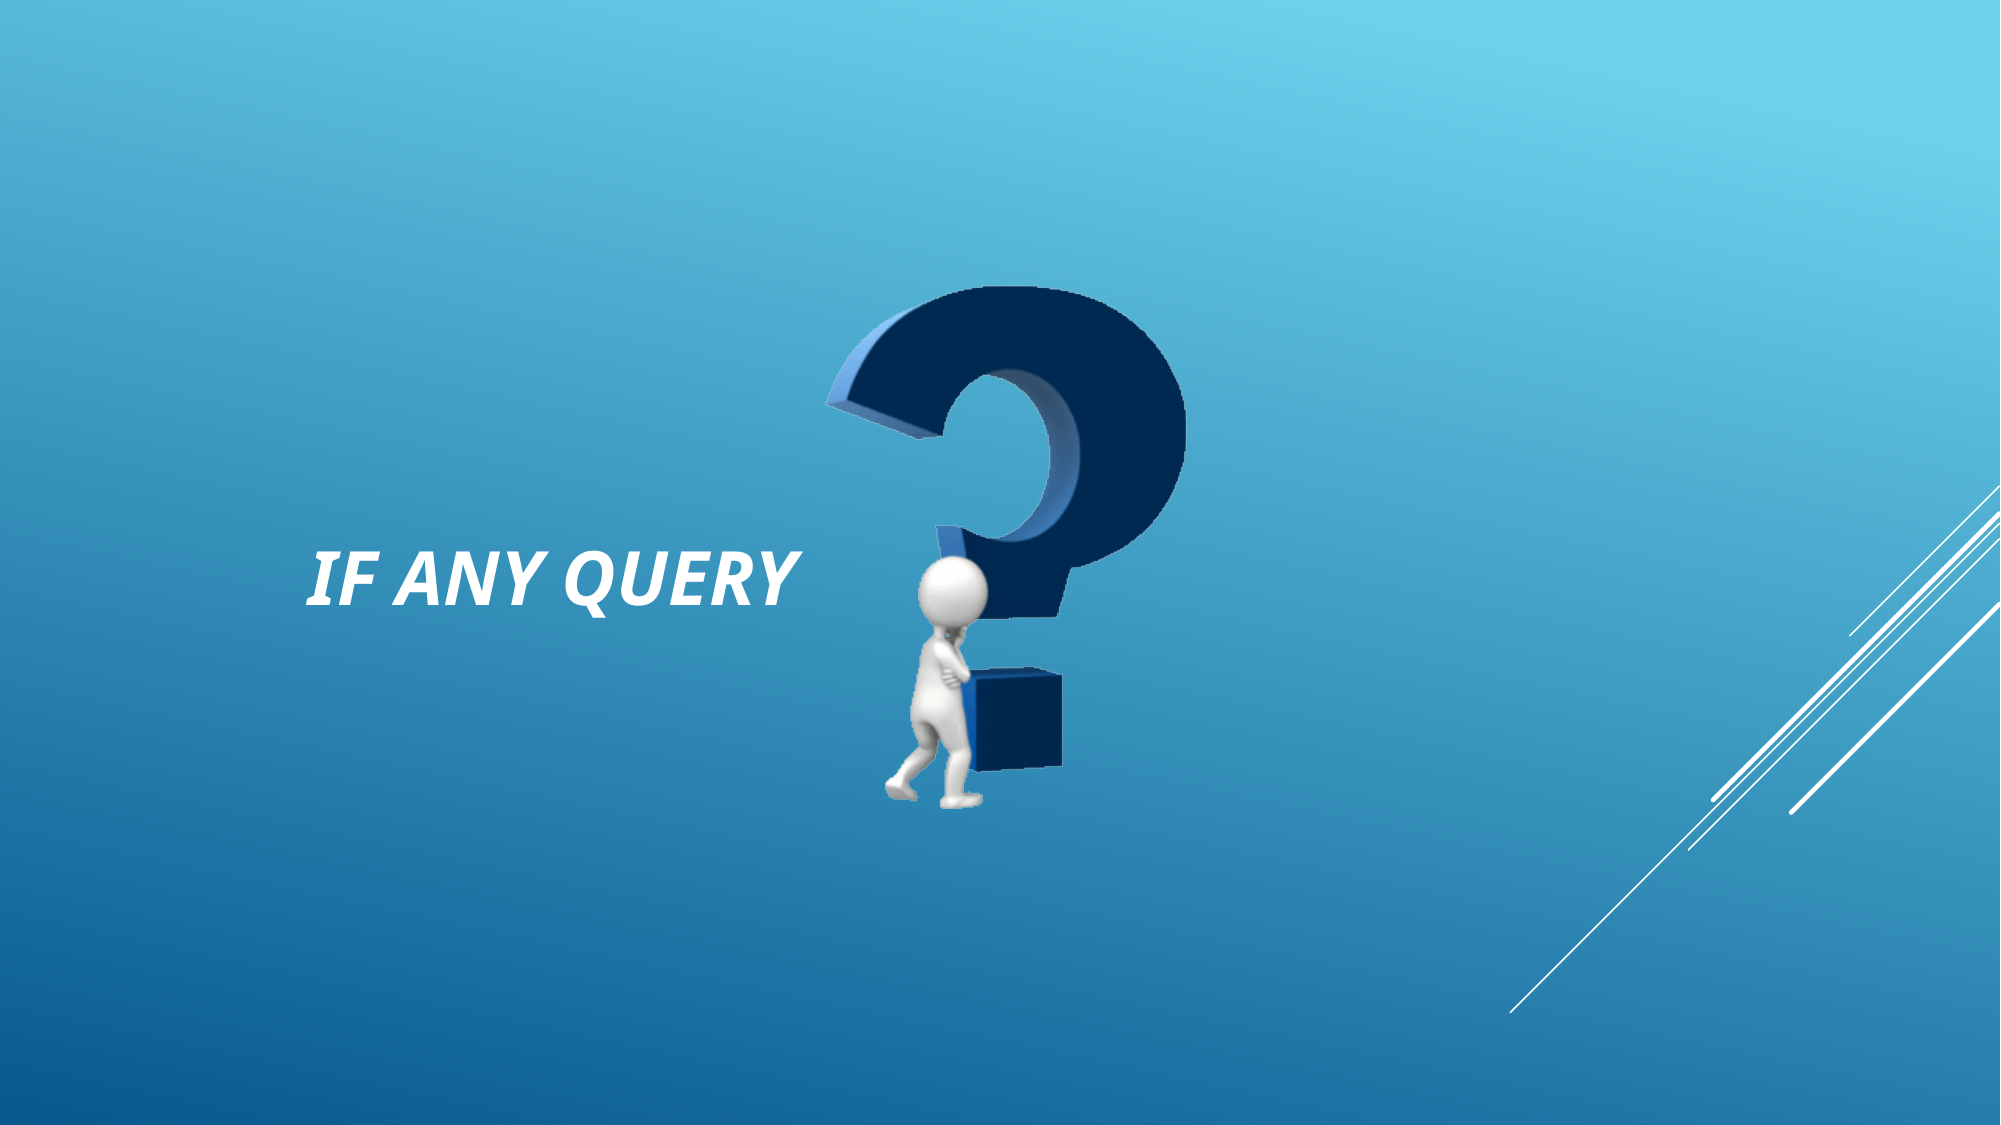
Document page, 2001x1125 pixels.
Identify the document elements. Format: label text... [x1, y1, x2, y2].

title If any query [293, 474, 765, 677]
picture [765, 269, 1235, 856]
